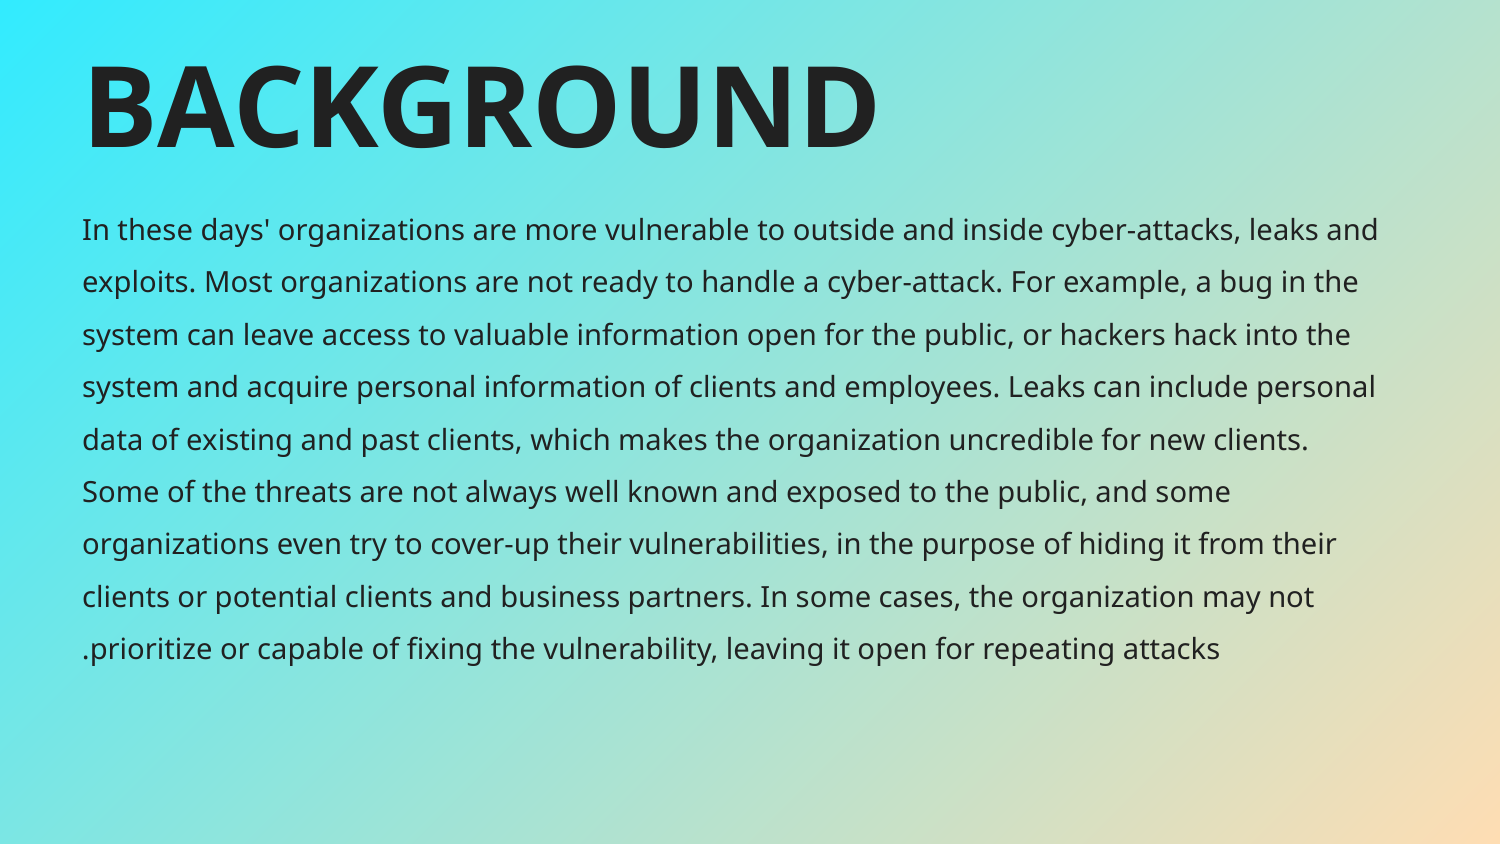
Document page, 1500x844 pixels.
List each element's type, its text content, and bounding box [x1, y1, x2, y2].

text_box In these days' organizations are more vulnerable to outside and inside cyber-attacks, leaks and exploits. Most organizations are not ready to handle a cyber-attack. For example, a bug in the system can leave access to valuable information open for the public, or hackers hack into the system and acquire personal information of clients and employees. Leaks can include personal data of existing and past clients, which makes the organization uncredible for new clients. Some of the threats are not always well known and exposed to the public, and some organizations even try to cover-up their vulnerabilities, in the purpose of hiding it from their clients or potential clients and business partners. In some cases, the organization may not prioritize or capable of fixing the vulnerability, leaving it open for repeating attacks. [67, 188, 1396, 712]
title BACKGROUND [67, 38, 946, 167]
